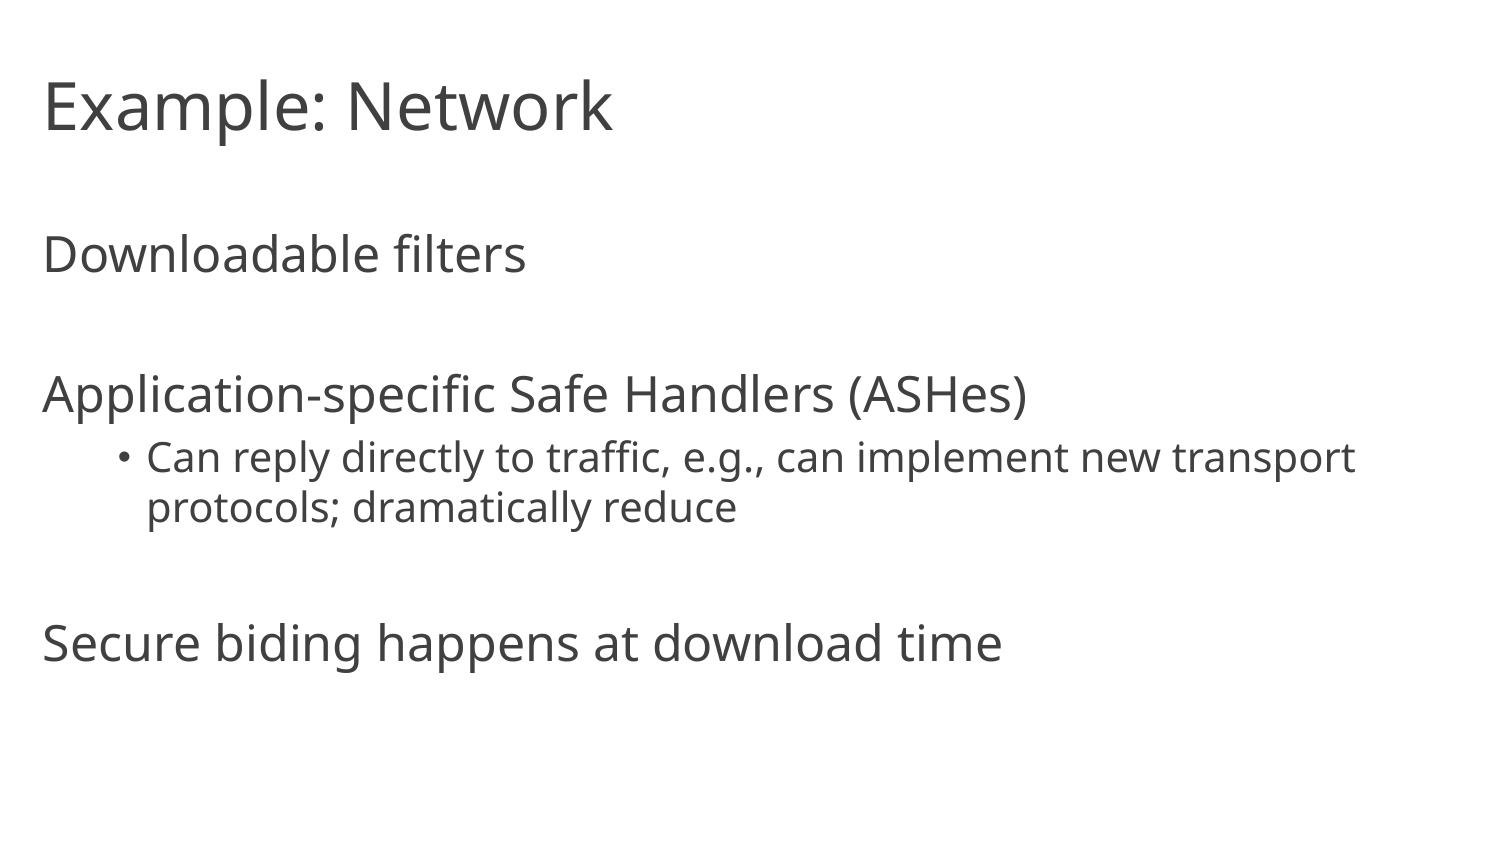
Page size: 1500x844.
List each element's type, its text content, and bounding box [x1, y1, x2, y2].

title Example: Network [27, 33, 1480, 175]
list Downloadable filters Application-specific Safe Handlers (ASHes) Can reply directly to traffic, e.g., can implement new transport protocols; dramatically reduce Secure biding happens at download time [27, 215, 1480, 773]
